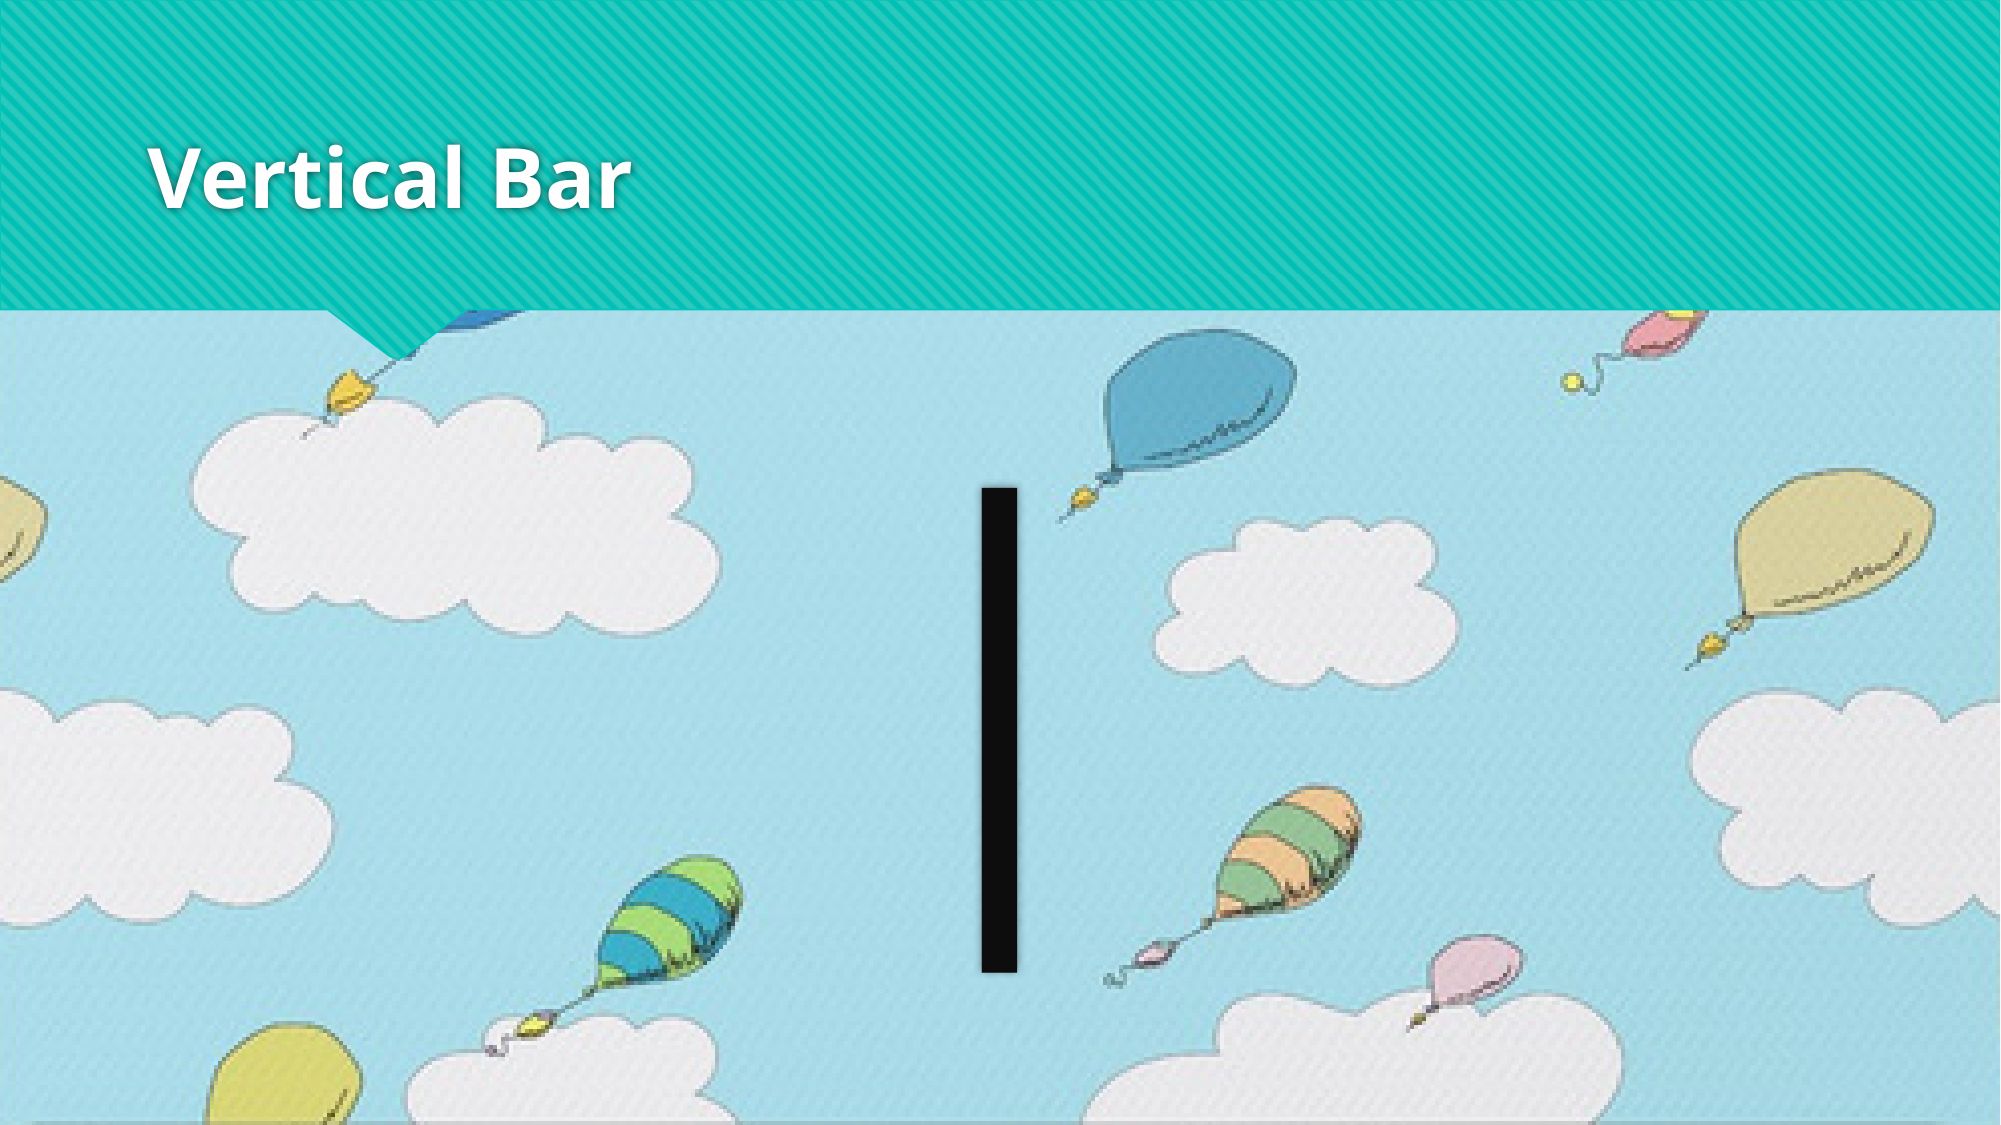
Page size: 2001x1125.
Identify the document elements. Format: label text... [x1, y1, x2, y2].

picture [0, 311, 2001, 1125]
title Vertical Bar [132, 73, 1868, 233]
list | [134, 364, 1866, 962]
